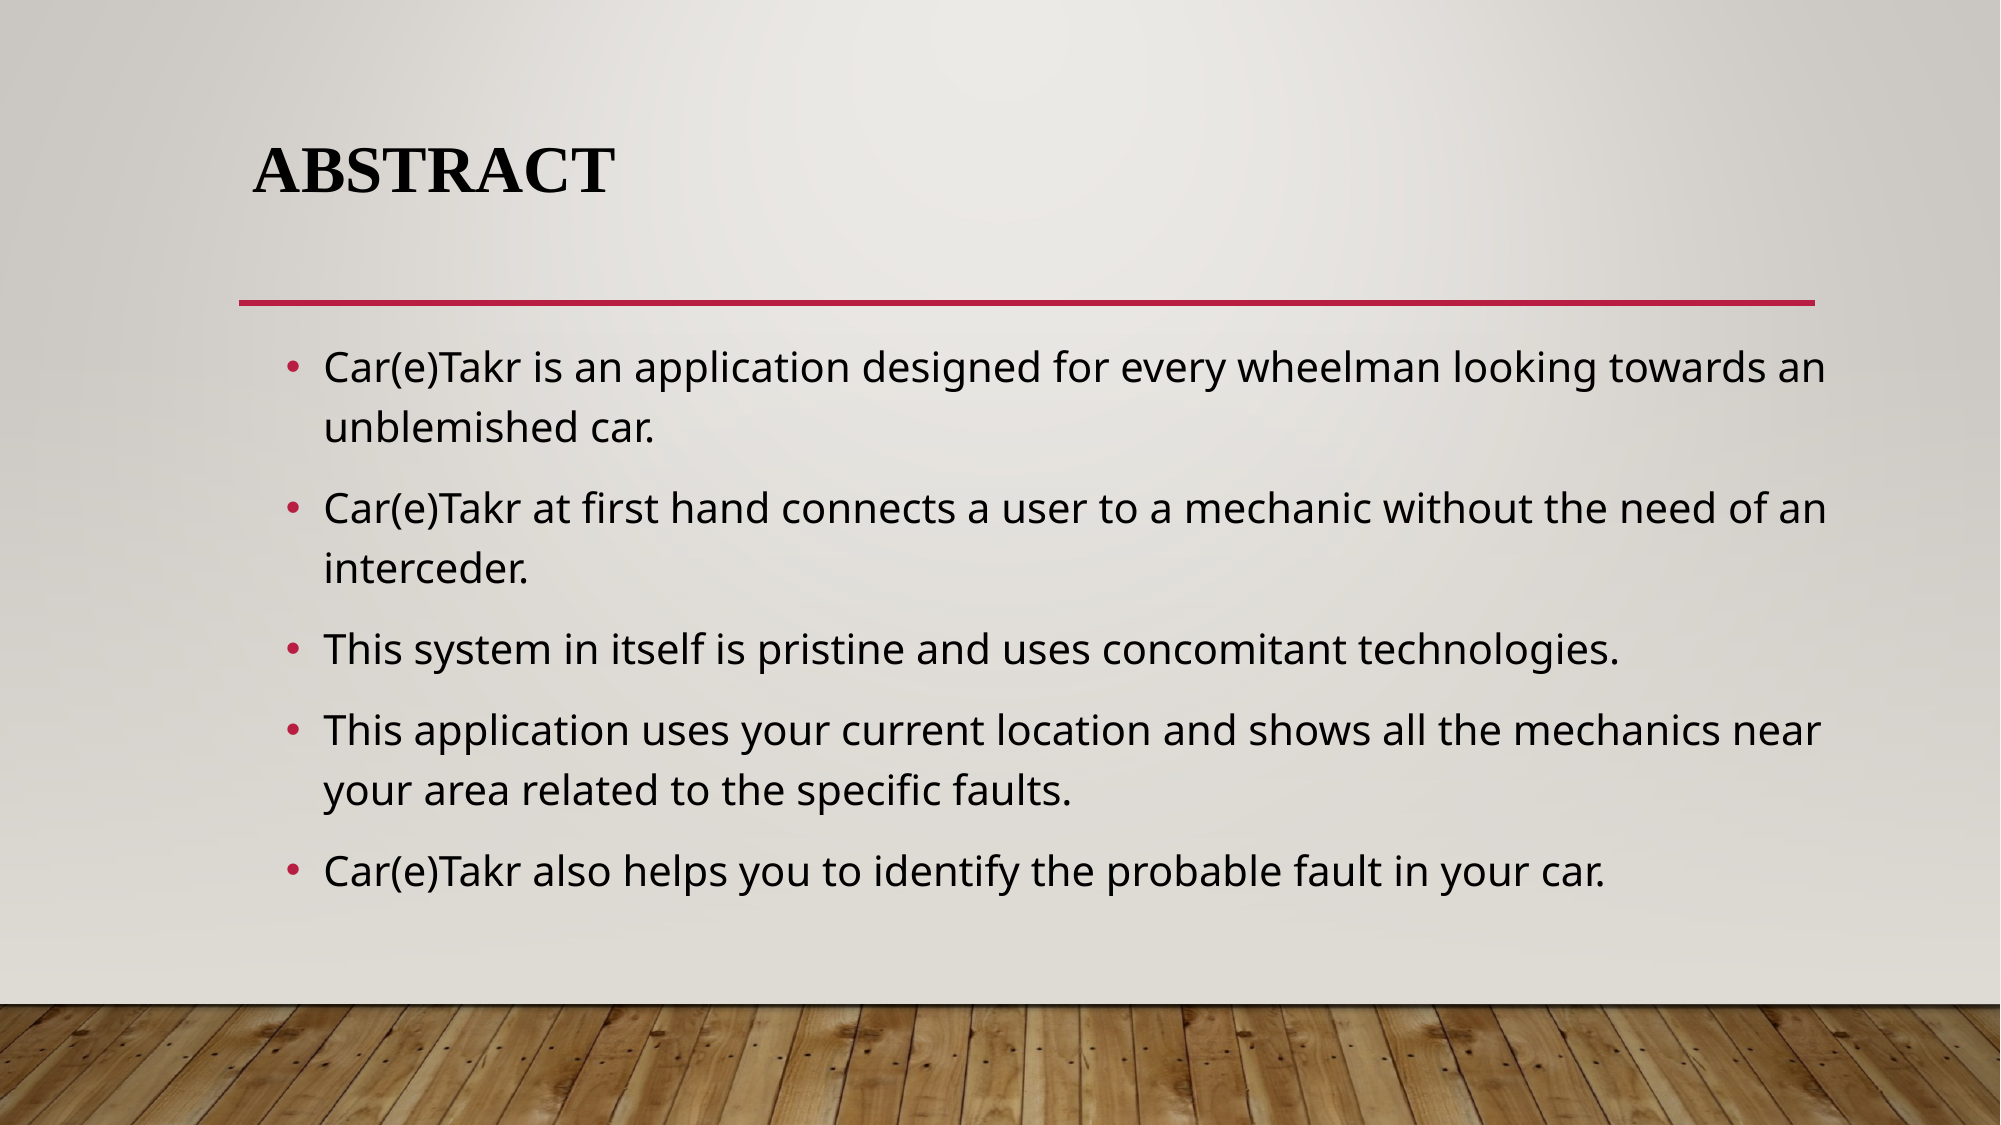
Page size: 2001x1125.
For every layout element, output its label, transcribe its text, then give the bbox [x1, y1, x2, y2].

picture [0, 0, 2001, 396]
picture [0, 1004, 2001, 1125]
list Car(e)Takr is an application designed for every wheelman looking towards an unblemished car. Car(e)Takr at first hand connects a user to a mechanic without the need of an interceder. This system in itself is pristine and uses concomitant technologies. This application uses your current location and shows all the mechanics near your area related to the specific faults. Car(e)Takr also helps you to identify the probable fault in your car. [270, 323, 1847, 890]
title ABSTRACT [237, 132, 1814, 305]
